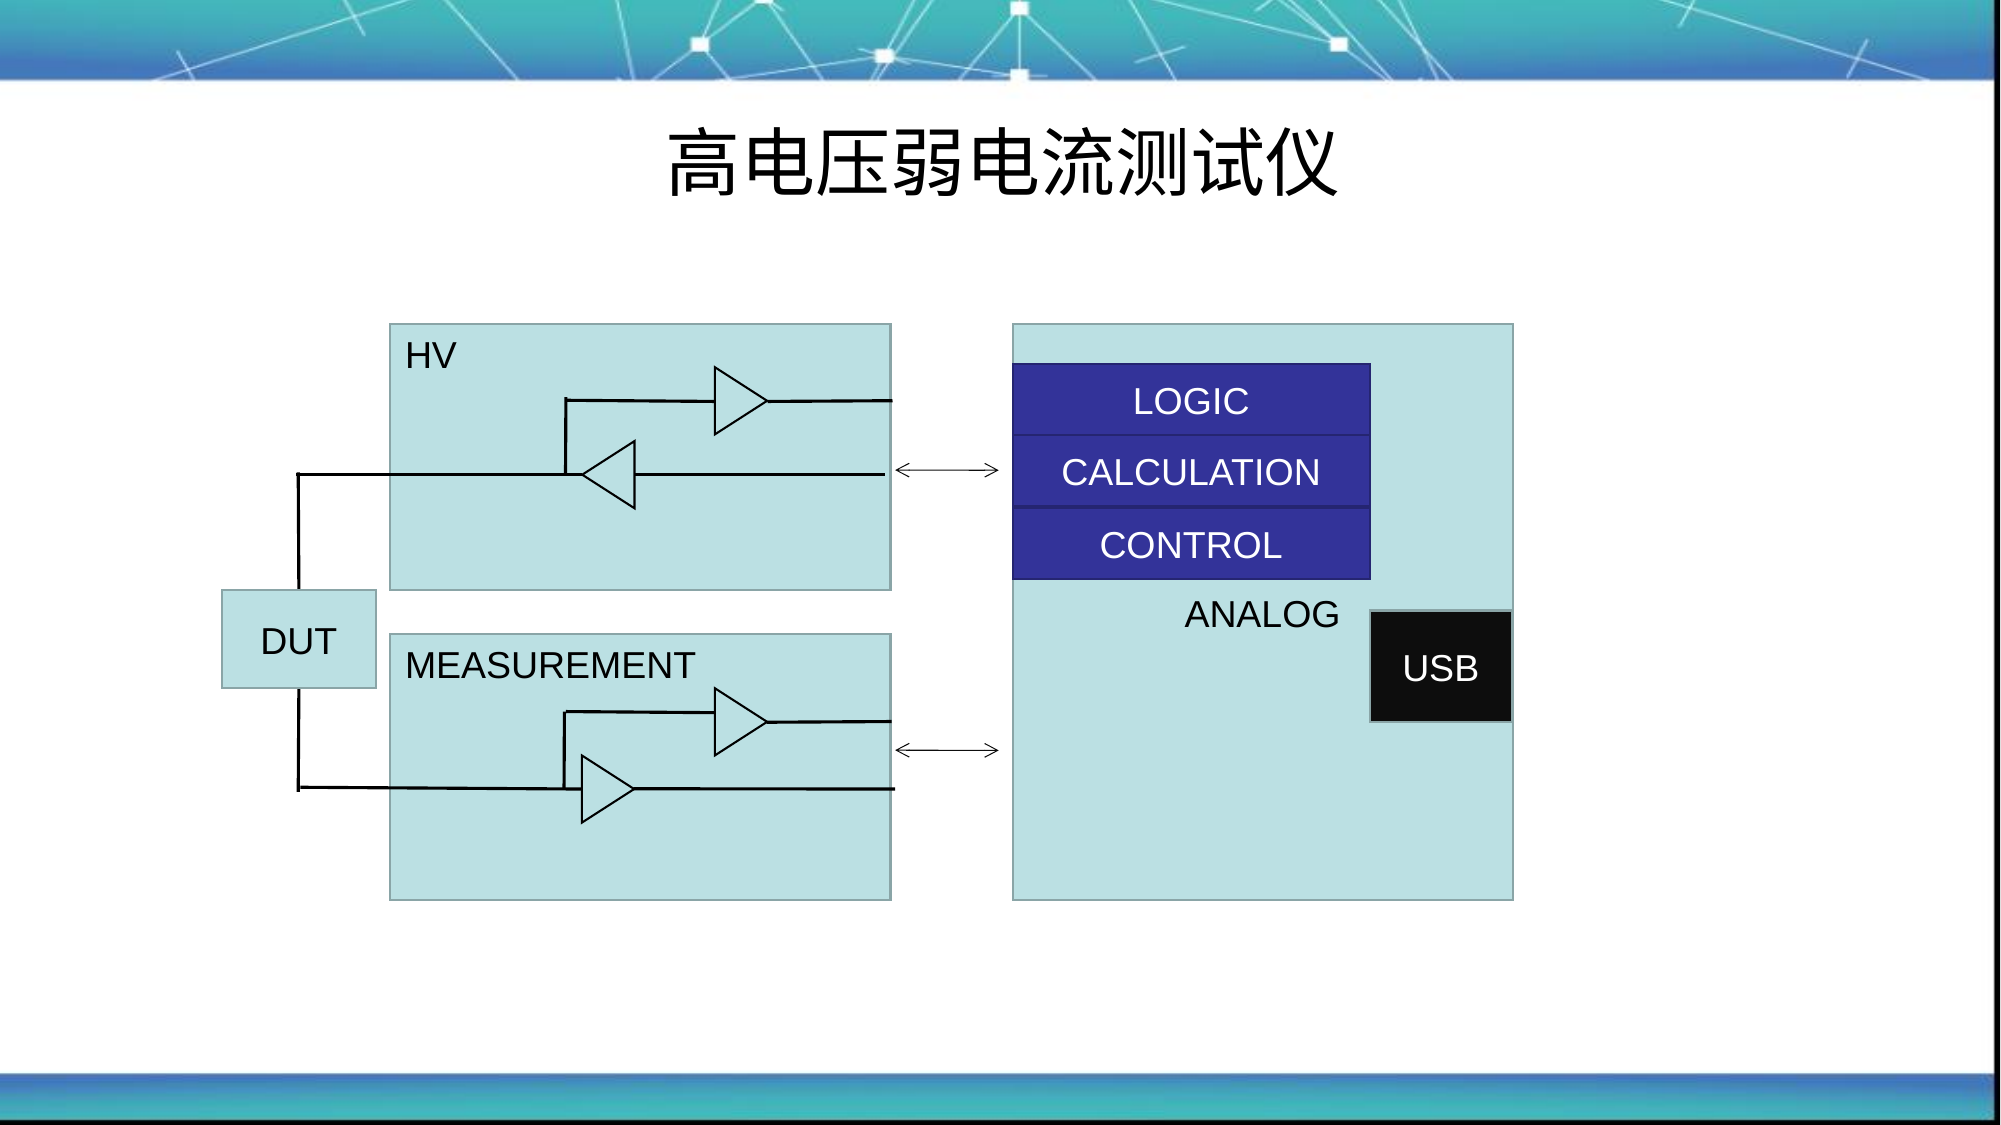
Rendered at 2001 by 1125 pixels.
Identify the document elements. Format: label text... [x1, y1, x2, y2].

text_box DUT [221, 589, 377, 689]
text_box [580, 753, 633, 825]
text_box MEASUREMENT [390, 633, 728, 694]
picture [0, 0, 2001, 1125]
text_box [389, 790, 892, 901]
text_box [728, 633, 892, 720]
text_box [389, 323, 892, 473]
text_box [580, 439, 636, 511]
text_box [566, 714, 892, 787]
text_box LOGIC [1012, 363, 1371, 434]
title 高电压弱电流测试仪 [102, 101, 1903, 221]
text_box [713, 694, 767, 758]
text_box ANALOG [1012, 323, 1514, 901]
text_box CALCULATION [1012, 434, 1371, 507]
text_box [389, 402, 892, 591]
text_box HV [390, 323, 533, 384]
text_box [389, 633, 713, 787]
text_box USB [1369, 609, 1513, 723]
text_box CONTROL [1012, 507, 1371, 580]
text_box [713, 365, 767, 437]
